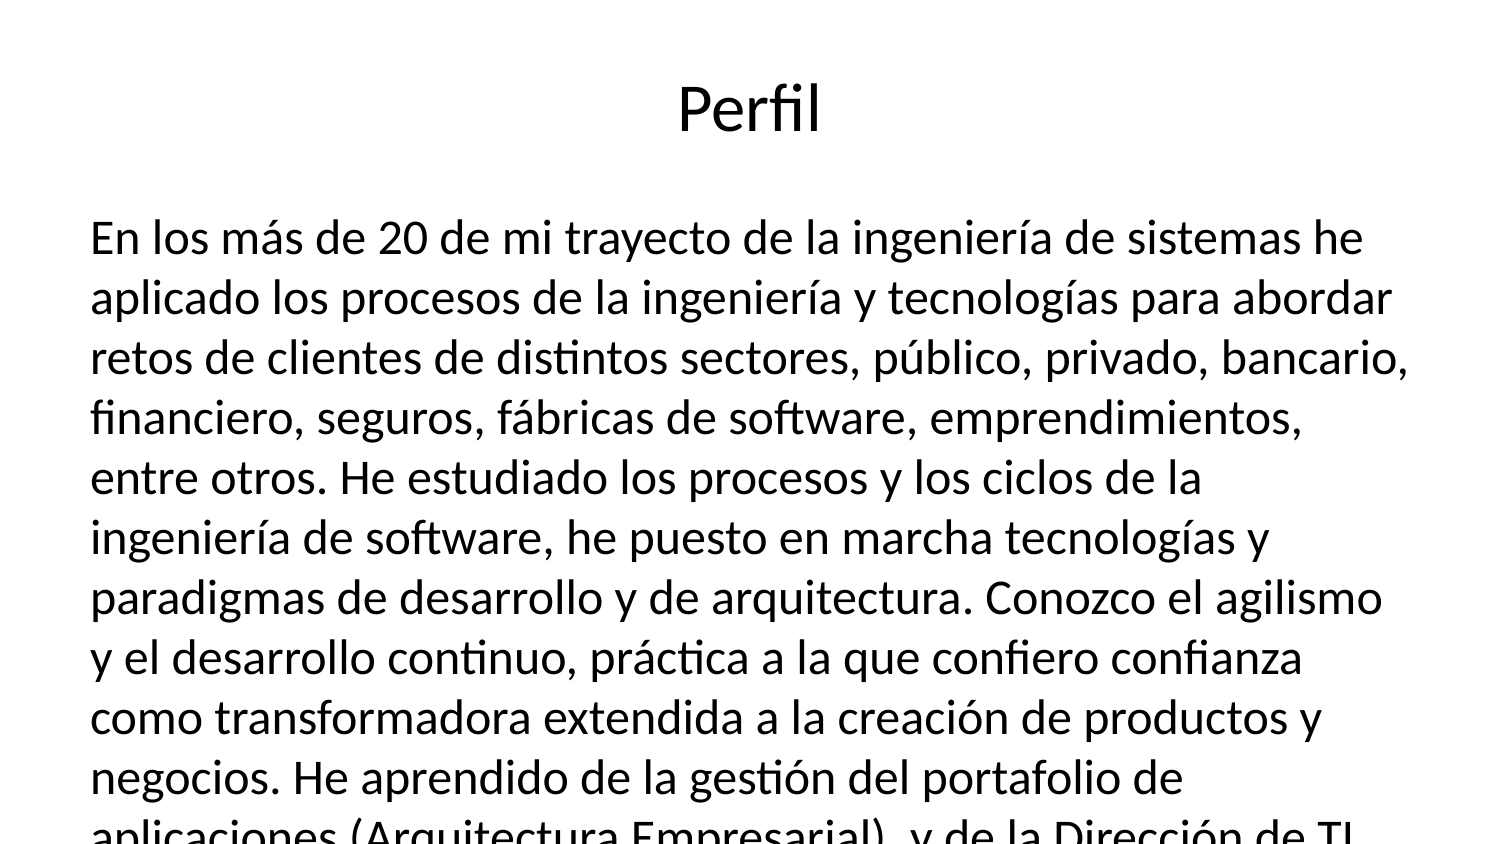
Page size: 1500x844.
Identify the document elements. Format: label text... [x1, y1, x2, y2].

list En los más de 20 de mi trayecto de la ingeniería de sistemas he aplicado los procesos de la ingeniería y tecnologías para abordar retos de clientes de distintos sectores, público, privado, bancario, financiero, seguros, fábricas de software, emprendimientos, entre otros. He estudiado los procesos y los ciclos de la ingeniería de software, he puesto en marcha tecnologías y paradigmas de desarrollo y de arquitectura. Conozco el agilismo y el desarrollo continuo, práctica a la que confiero confianza como transformadora extendida a la creación de productos y negocios. He aprendido de la gestión del portafolio de aplicaciones (Arquitectura Empresarial), y de la Dirección de TI. Los posgrados, la Academia, los colegas ayudaron, y mucho; igual las áreas y actividades en las que he trabajado, como el diseño y gestión de servicios TI, Gobierno TI, planeación de TI, creación de oficinas de arquitectura, analítica de datos, arquitectura de información, integración de aplicaciones de empresas, análisis de los procesos de negocio, y una de mis preferidas, la ingeniería de modelos y la automatización del software, ahora impulsada la inteligencia artificial. Lo anterior hace que me oriente a la colaboración: una arquitectura no se hace en aislamiento. La comunicación y la colaboración son preponderante en la relación con las unidades de negocio, gerentes de proyectos, operación, jefes de infraestructura, dueños de procesos, productos, expertos de negocio, líderes funcionales, y por supuesto, con mis colegas ingenieros. La tecnología, la ingeniería y la arquitectura son todas una pasión, y mi trabajo. Procuro posicionarlas y tender diálogos con otras disciplinas, como la economía y los negocios. Sostengo que el software, distinto a otras construcciones, es moldeable, incremental, de naturaleza cambiante. Sé también que hay que conjugar los intereses con los resultados, incluso por fuera de los métodos formales, con el fin de entregar logros a beneficiarios, interesados, dueños de negocio, interventores, auditores; lo mismo a colegas, con quienes disfruto argumentar. Por último, la escritura se ha convertido en un ejercicio del que disfruto y, que no debe ser sorpresa, complementa a la perfección mi trabajo: la documentación técnica. Desde el 2018 escribo en sitios de opinión y soy columnista independiente de tecnología en LatinamericanPost. [75, 196, 1425, 754]
title Perfil [75, 33, 1425, 175]
